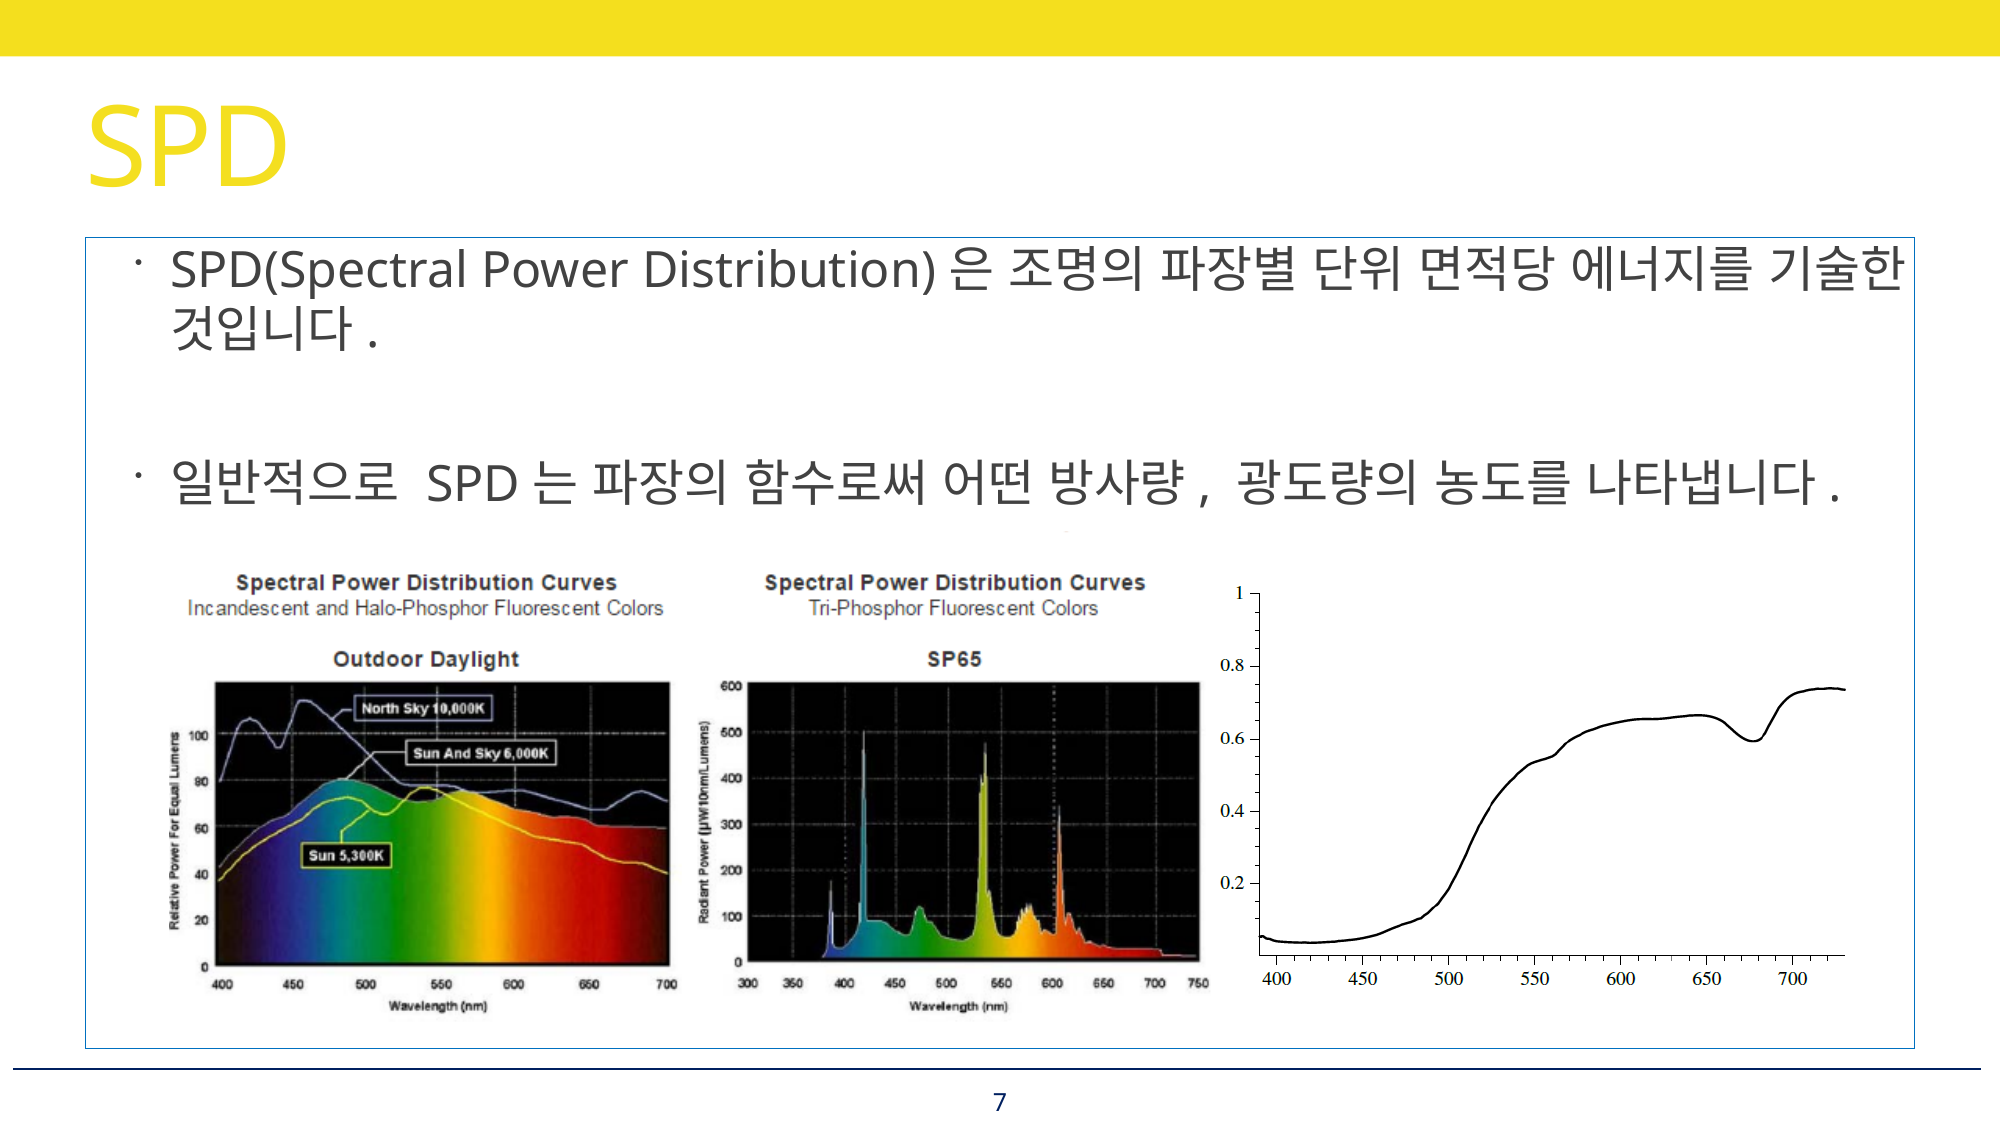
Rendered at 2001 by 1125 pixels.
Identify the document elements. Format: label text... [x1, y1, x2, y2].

list SPD(Spectral Power Distribution)은 조명의 파장별 단위 면적당 에너지를 기술한 것입니다. 일반적으로 SPD는 파장의 함수로써 어떤 방사량, 광도량의 농도를 나타냅니다. [85, 237, 1915, 1049]
picture [169, 531, 1853, 1037]
slide_number 7 [916, 1078, 1084, 1125]
title SPD [85, 89, 1915, 212]
